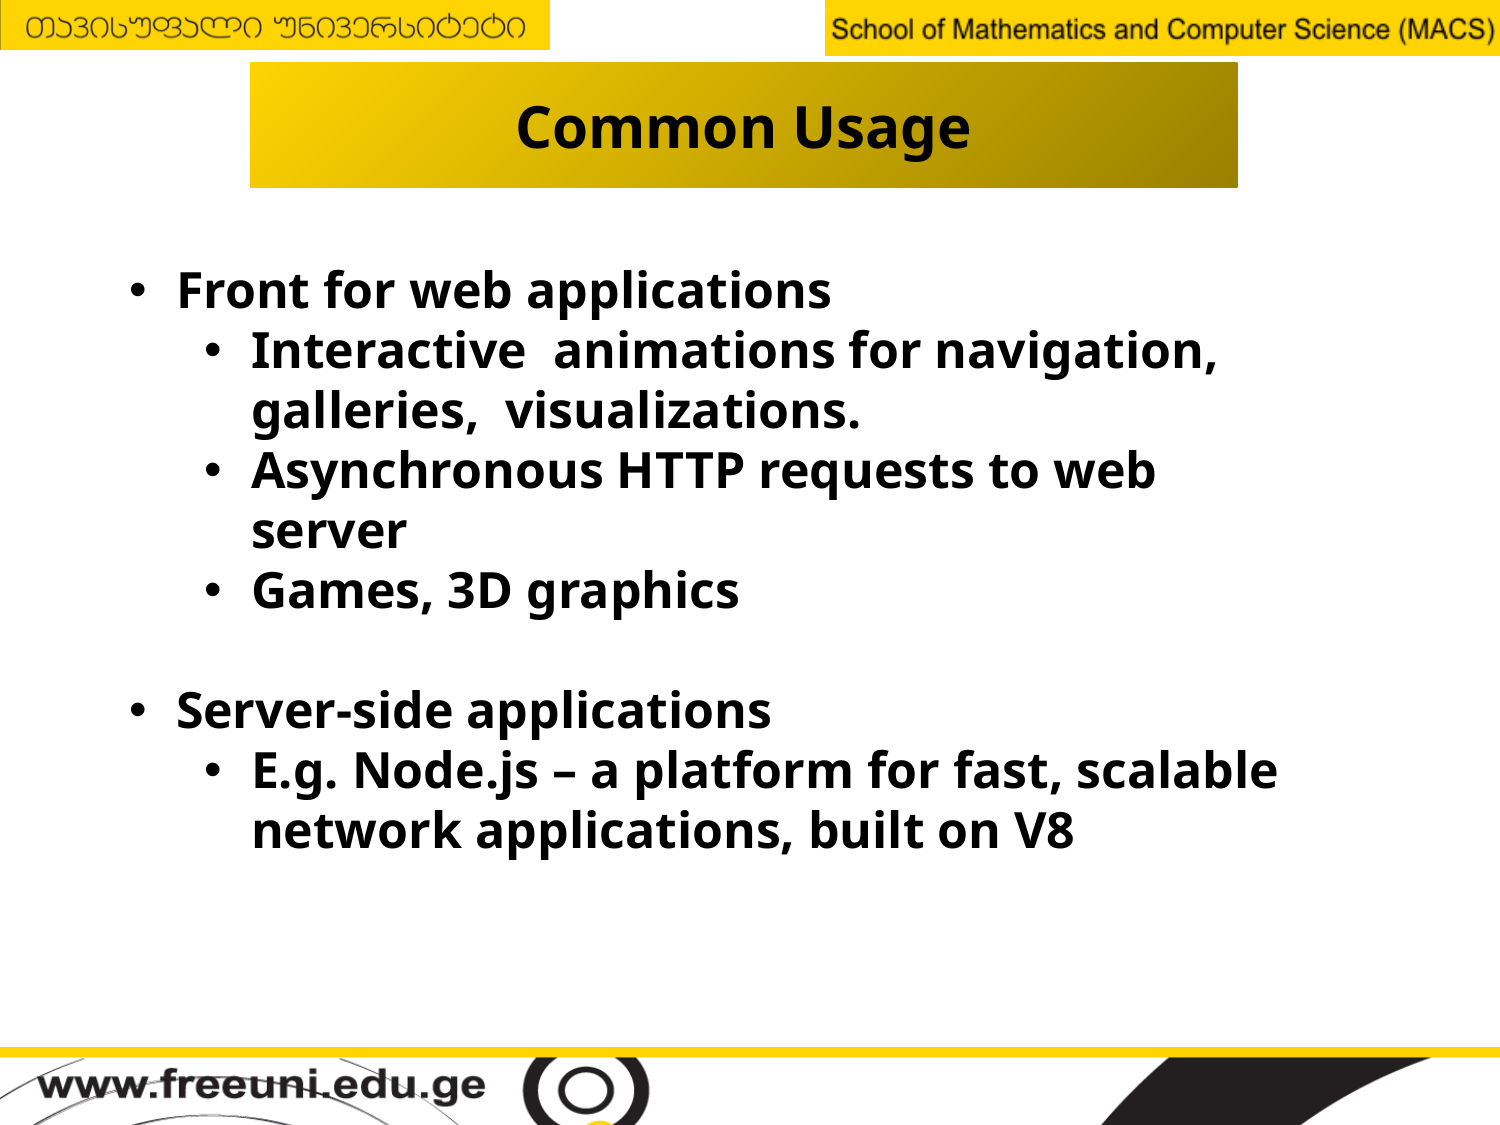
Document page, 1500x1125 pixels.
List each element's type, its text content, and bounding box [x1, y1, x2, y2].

text_box Common Usage [249, 62, 1238, 188]
picture [0, 0, 551, 50]
picture [824, 0, 1500, 56]
text_box Front for web applications Interactive animations for navigation, galleries, visualizations. Asynchronous HTTP requests to web server Games, 3D graphics Server-side applications E.g. Node.js – a platform for fast, scalable network applications, built on V8 [114, 191, 1336, 987]
picture [0, 1047, 1500, 1125]
